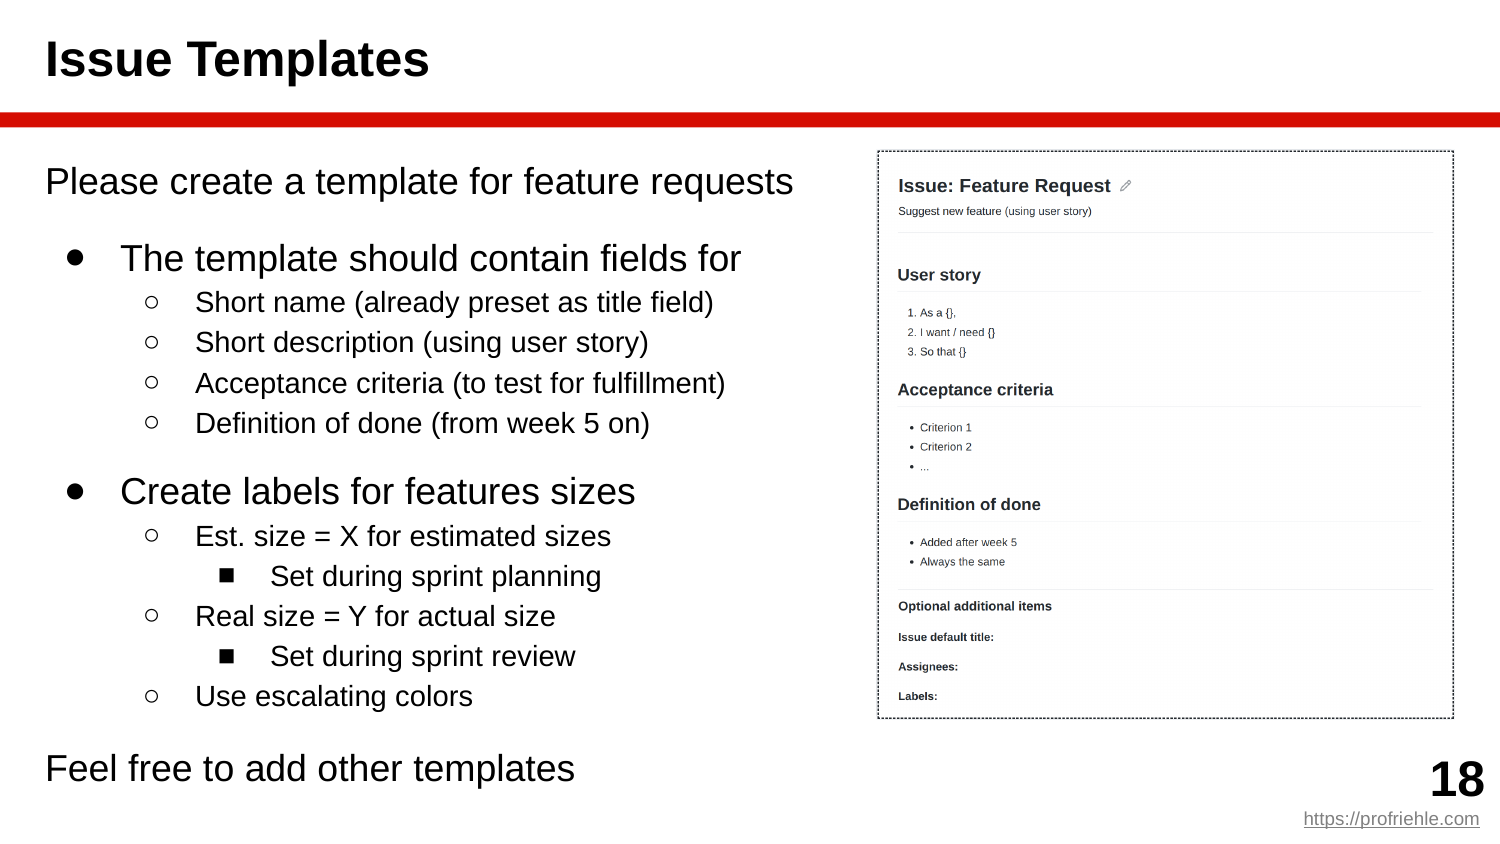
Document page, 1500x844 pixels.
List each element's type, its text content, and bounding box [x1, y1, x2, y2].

list Please create a template for feature requests The template should contain fields for Short name (already preset as title field) Short description (using user story) Acceptance criteria (to test for fulfillment) Definition of done (from week 5 on) Create labels for features sizes Est. size = X for estimated sizes Set during sprint planning Real size = Y for actual size Set during sprint review Use escalating colors Feel free to add other templates [45, 150, 870, 825]
title Issue Templates [0, 0, 1500, 113]
slide_number ‹#› https://profriehle.com [1200, 724, 1500, 844]
picture [875, 149, 1456, 721]
